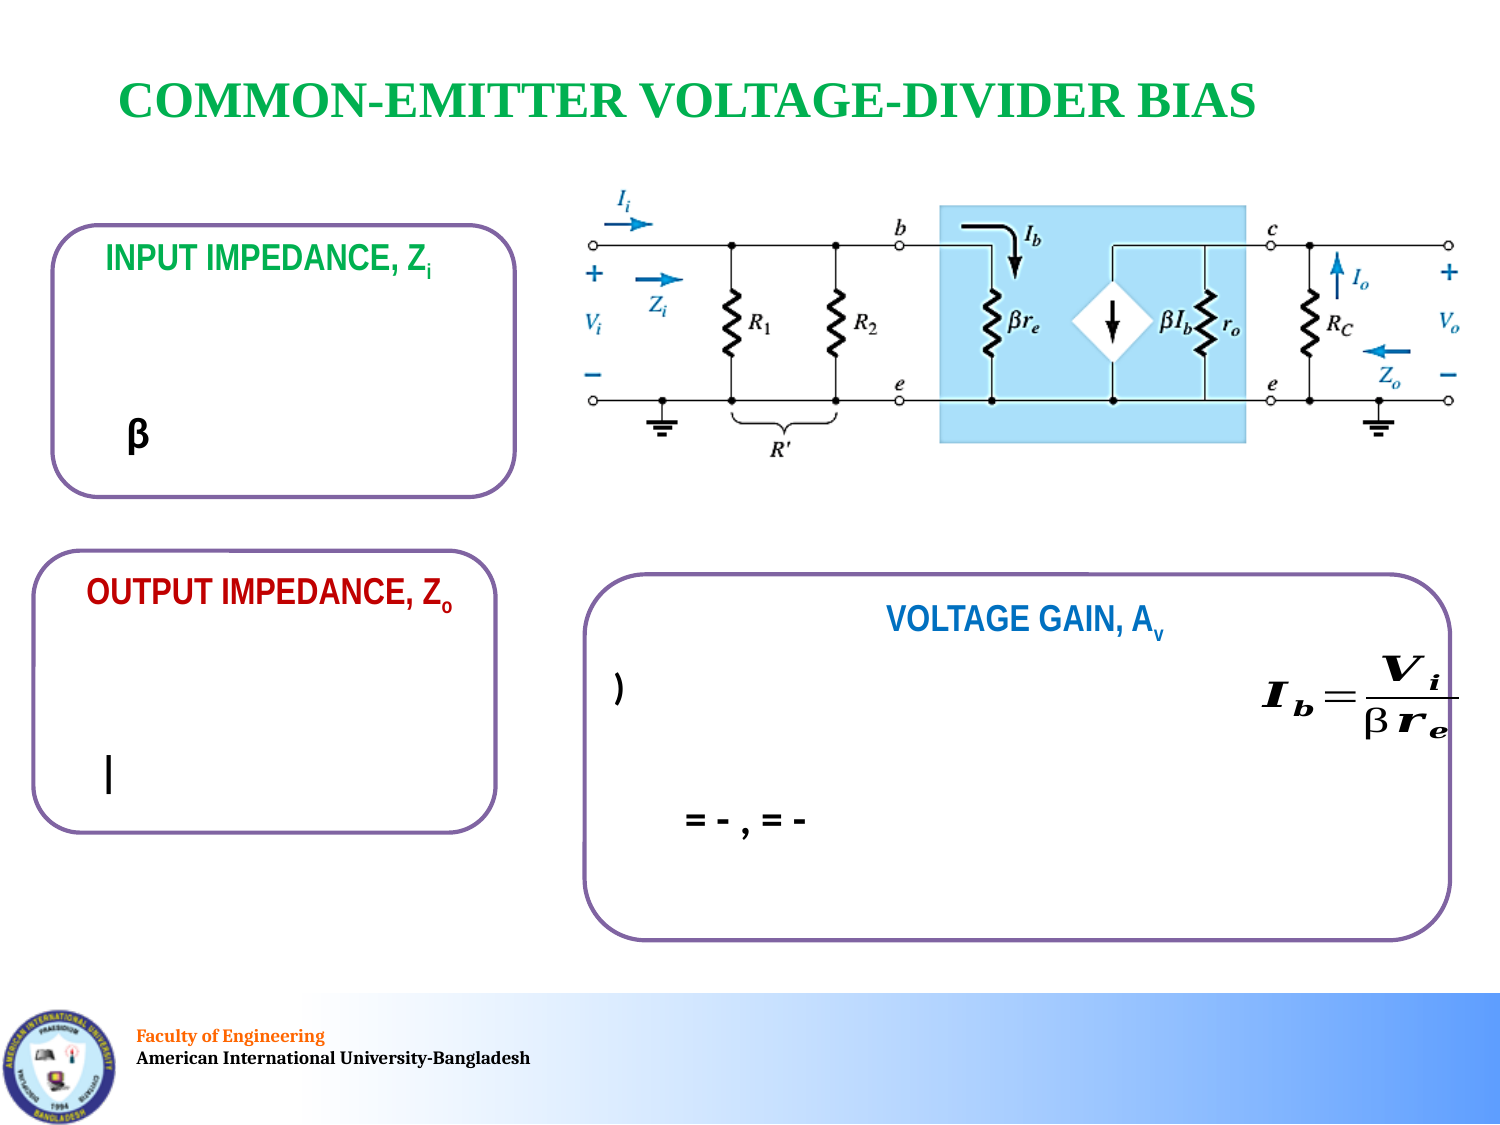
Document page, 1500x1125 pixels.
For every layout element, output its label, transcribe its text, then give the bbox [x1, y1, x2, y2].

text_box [33, 550, 579, 833]
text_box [584, 574, 1461, 941]
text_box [52, 224, 515, 498]
picture [0, 1007, 119, 1125]
title COMMON-EMITTER VOLTAGE-DIVIDER BIAS [102, 58, 1400, 136]
picture [576, 181, 1469, 468]
